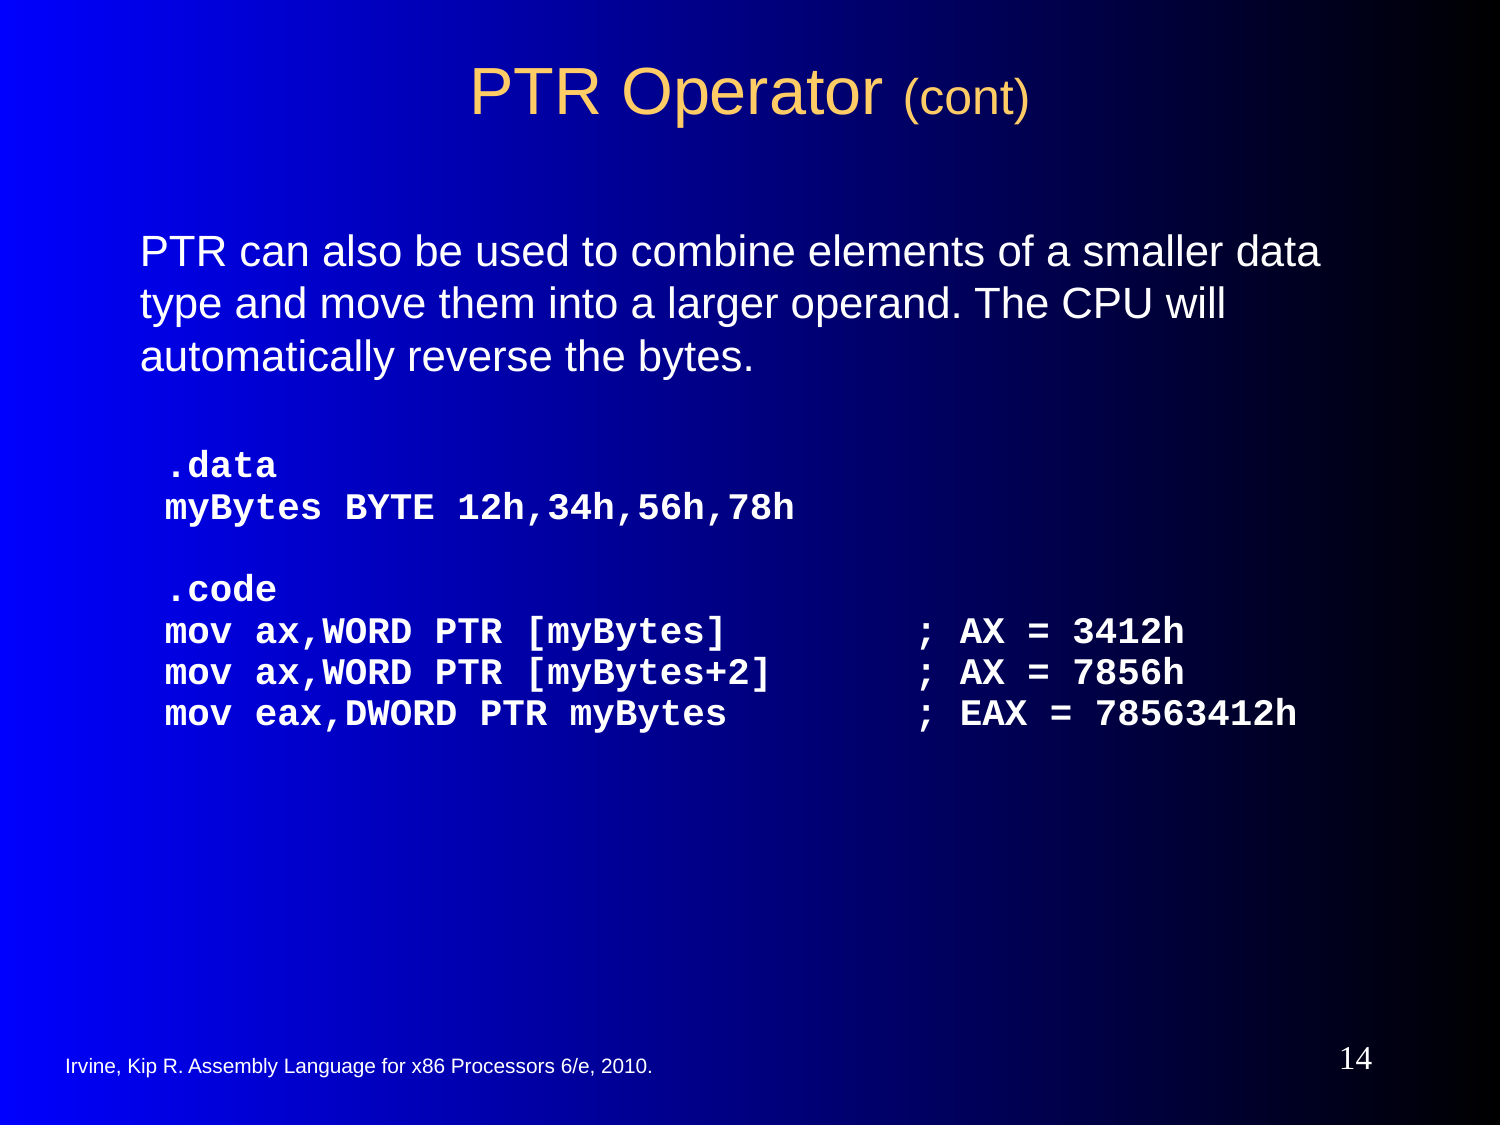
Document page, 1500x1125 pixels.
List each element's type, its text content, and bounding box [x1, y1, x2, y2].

footer Irvine, Kip R. Assembly Language for x86 Processors 6/e, 2010. [50, 1040, 838, 1091]
text_box PTR can also be used to combine elements of a smaller data type and move them into a larger operand. The CPU will automatically reverse the bytes. [124, 200, 1338, 403]
slide_number 14 [1224, 1025, 1388, 1088]
title PTR Operator (cont) [112, 37, 1388, 138]
text_box .data myBytes BYTE 12h,34h,56h,78h .code mov ax,WORD PTR [myBytes] ; AX = 3412h mov ax,WORD PTR [myBytes+2] ; AX = 7856h mov eax,DWORD PTR myBytes ; EAX = 78563412h [149, 437, 1363, 788]
